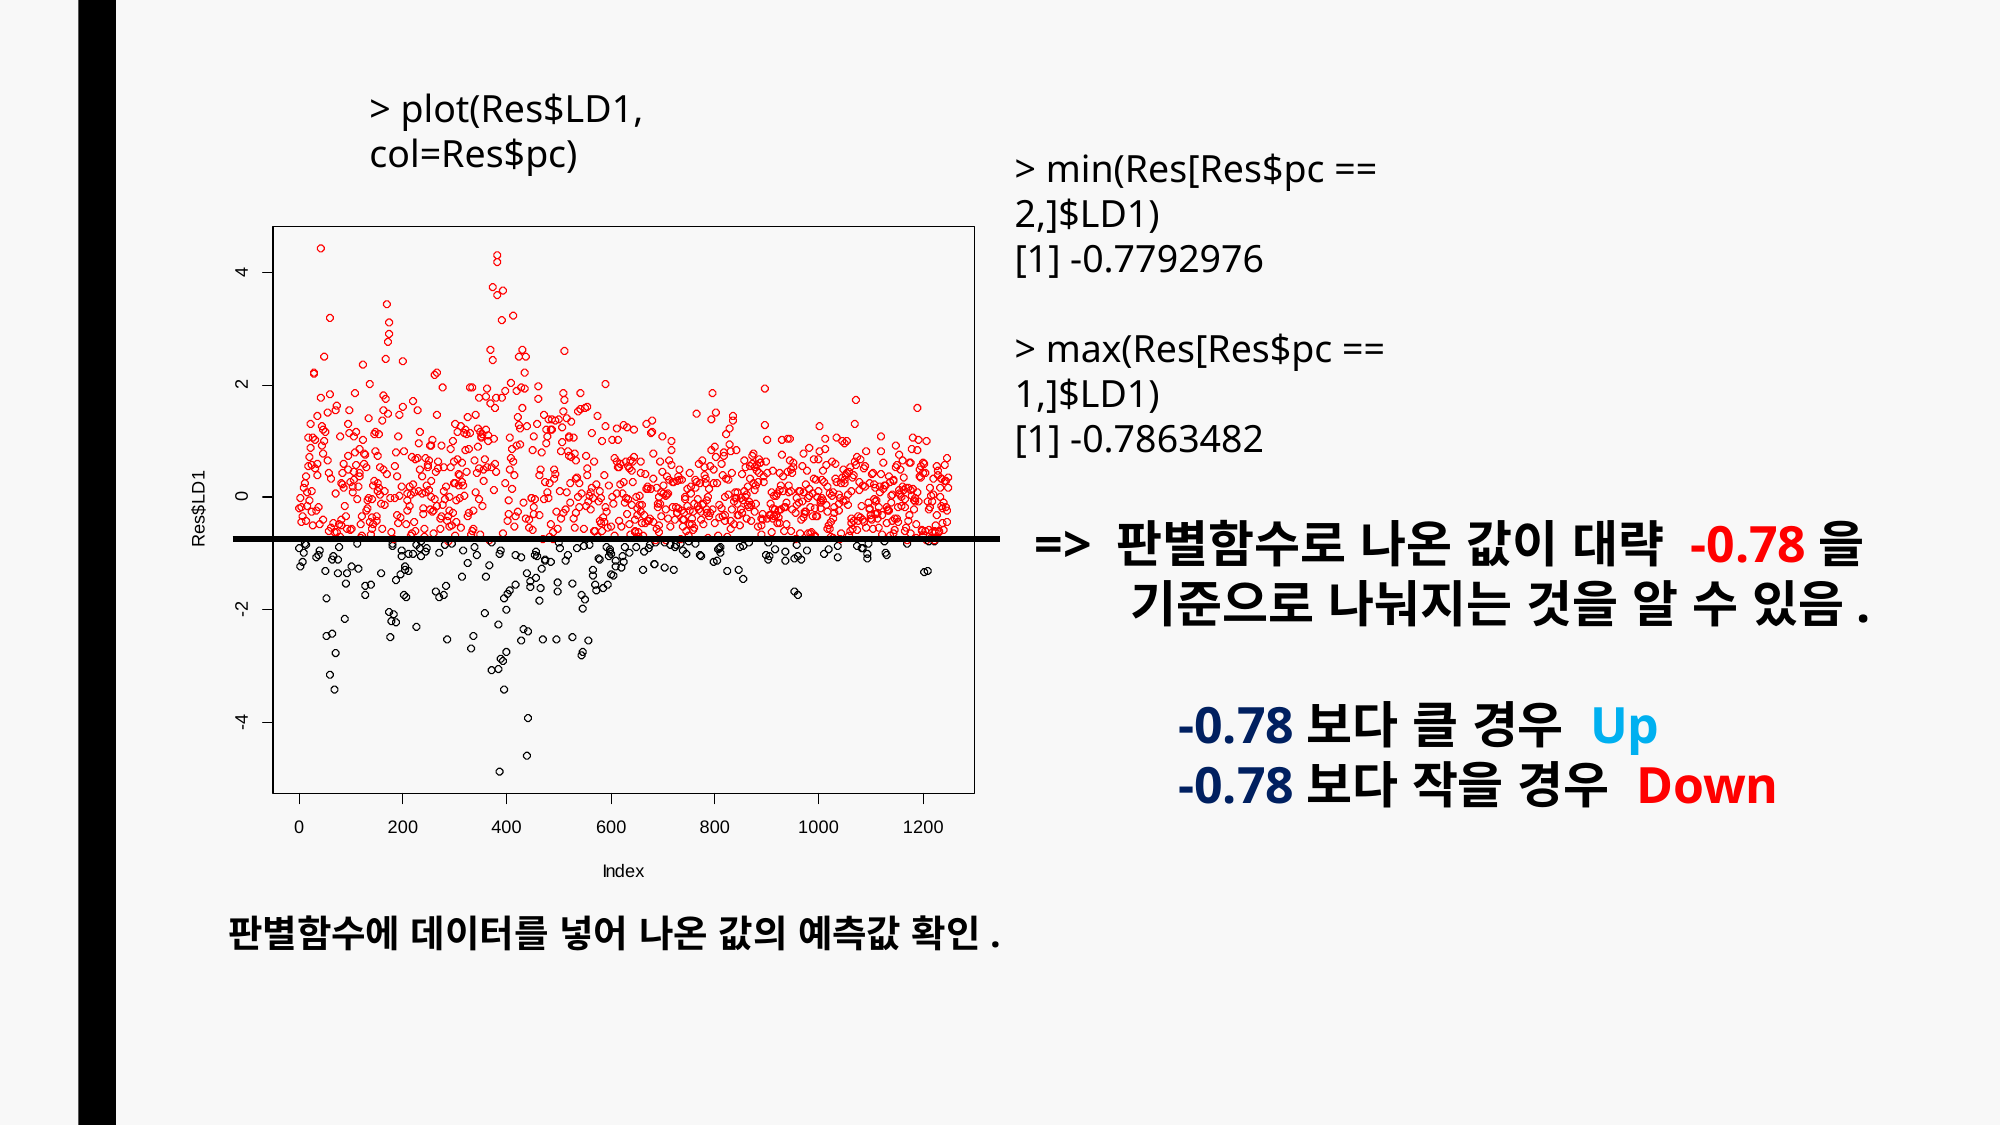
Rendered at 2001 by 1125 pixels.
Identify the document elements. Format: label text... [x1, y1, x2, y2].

text_box > plot(Res$LD1, col=Res$pc) [354, 77, 850, 137]
text_box 판별함수에 데이터를 넣어 나온 값의 예측값 확인. [213, 902, 1164, 963]
text_box -0.78보다 클 경우 Up -0.78보다 작을 경우 Down [1163, 685, 1797, 821]
text_box > min(Res[Res$pc == 2,]$LD1) [1] -0.7792976 > max(Res[Res$pc == 1,]$LD1) [1] -0.7863482 [1020, 137, 1537, 468]
text_box => 판별함수로 나온 값이 대략 -0.78을 기준으로 나눠지는 것을 알 수 있음. [1020, 505, 2000, 640]
picture [184, 137, 1020, 903]
